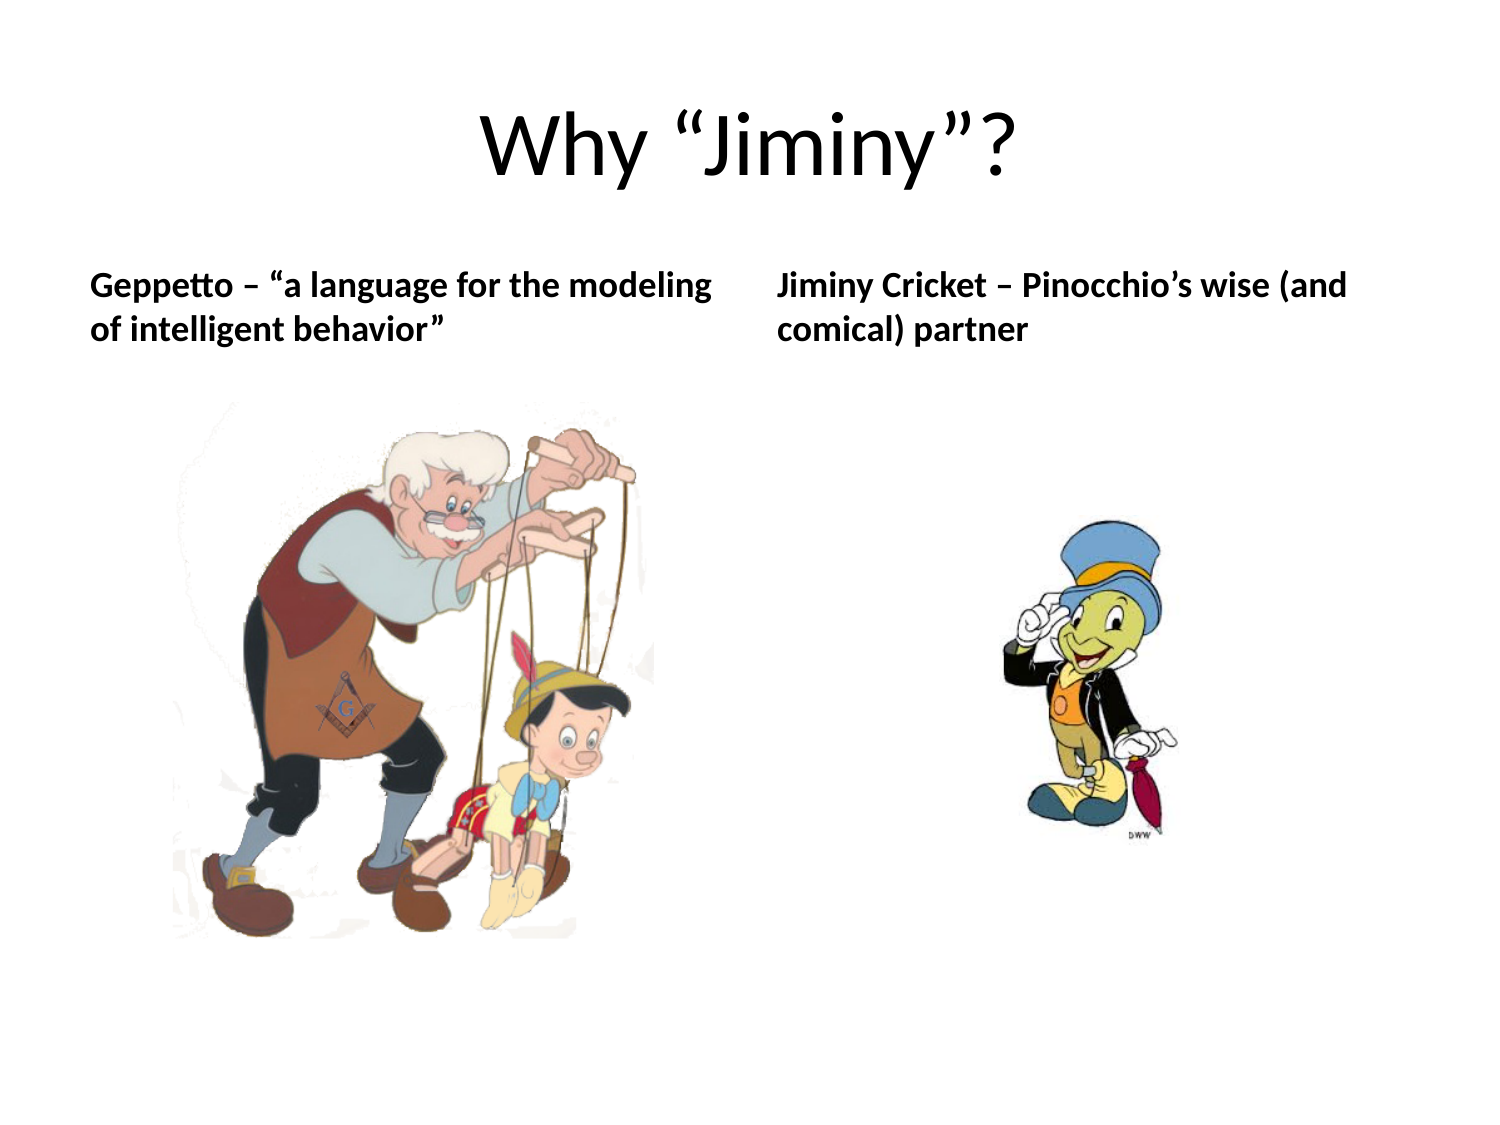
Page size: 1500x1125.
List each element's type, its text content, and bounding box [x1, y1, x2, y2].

list Jiminy Cricket – Pinocchio’s wise (and comical) partner [761, 251, 1425, 357]
list Geppetto – “a language for the modeling of intelligent behavior” [75, 251, 738, 357]
title Why “Jiminy”? [75, 45, 1425, 233]
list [998, 515, 1188, 846]
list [158, 401, 655, 960]
